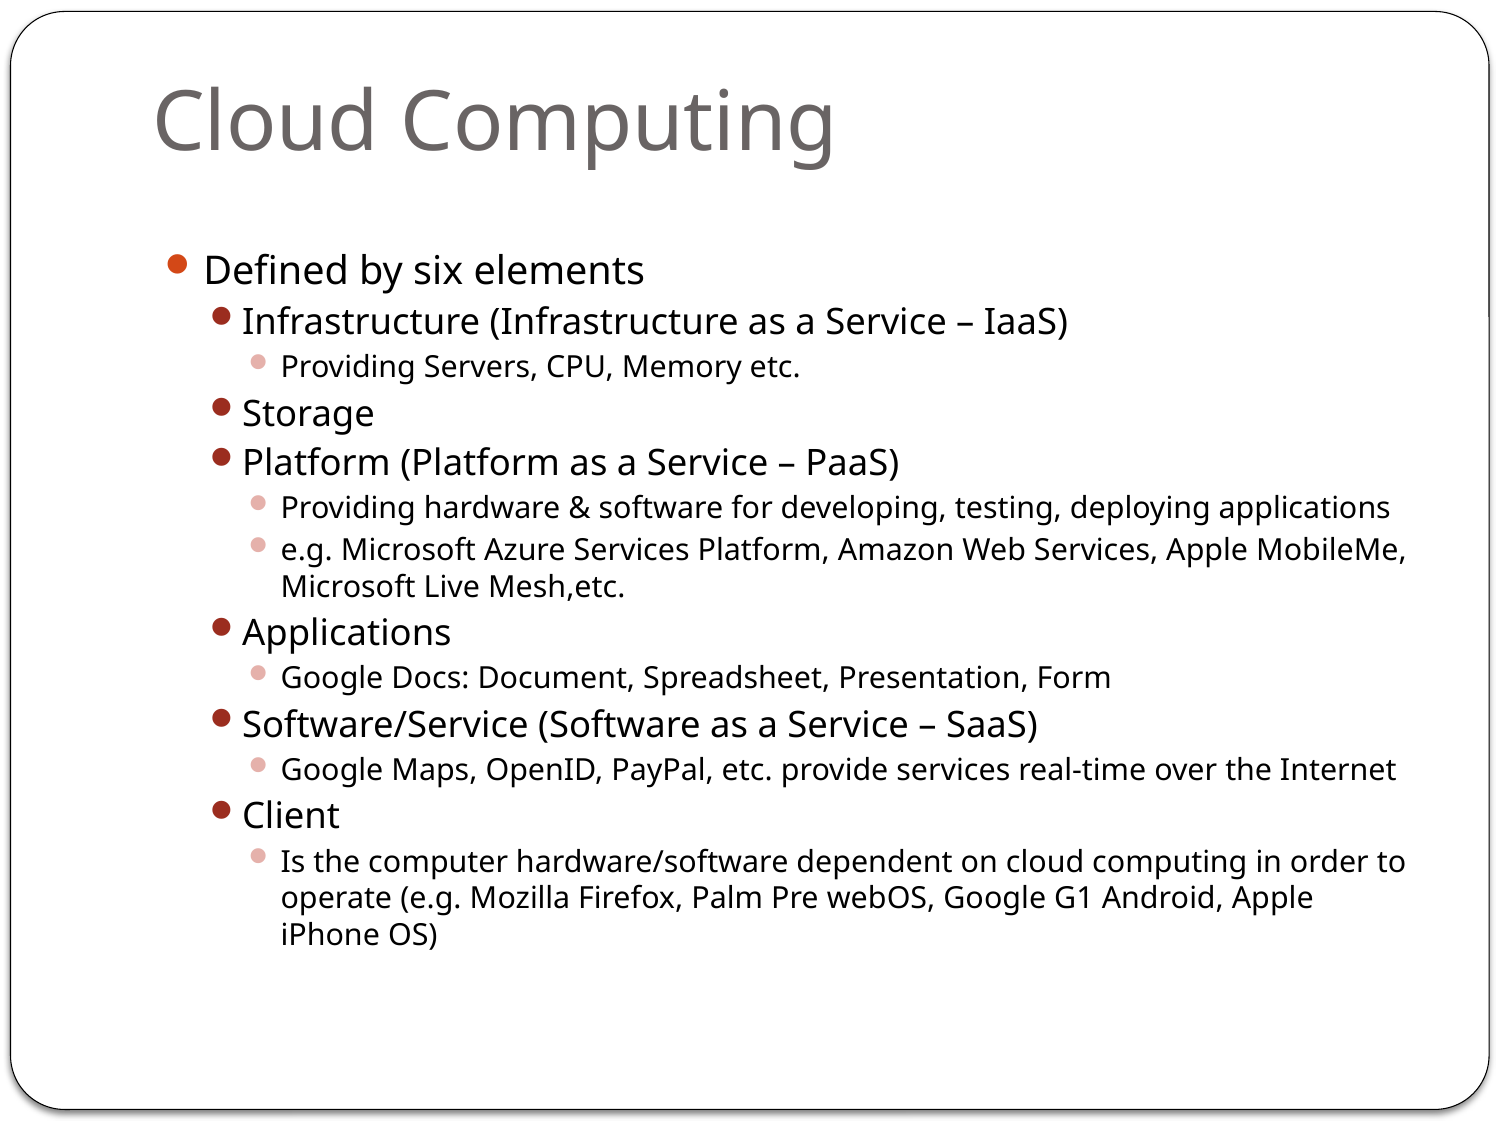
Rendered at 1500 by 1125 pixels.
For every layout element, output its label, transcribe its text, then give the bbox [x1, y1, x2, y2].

title Cloud Computing [137, 37, 1413, 183]
list Defined by six elements Infrastructure (Infrastructure as a Service – IaaS) Providing Servers, CPU, Memory etc. Storage Platform (Platform as a Service – PaaS) Providing hardware & software for developing, testing, deploying applications e.g. Microsoft Azure Services Platform, Amazon Web Services, Apple MobileMe, Microsoft Live Mesh,etc. Applications Google Docs: Document, Spreadsheet, Presentation, Form Software/Service (Software as a Service – SaaS) Google Maps, OpenID, PayPal, etc. provide services real-time over the Internet Client Is the computer hardware/software dependent on cloud computing in order to operate (e.g. Mozilla Firefox, Palm Pre webOS, Google G1 Android, Apple iPhone OS) [150, 237, 1425, 988]
